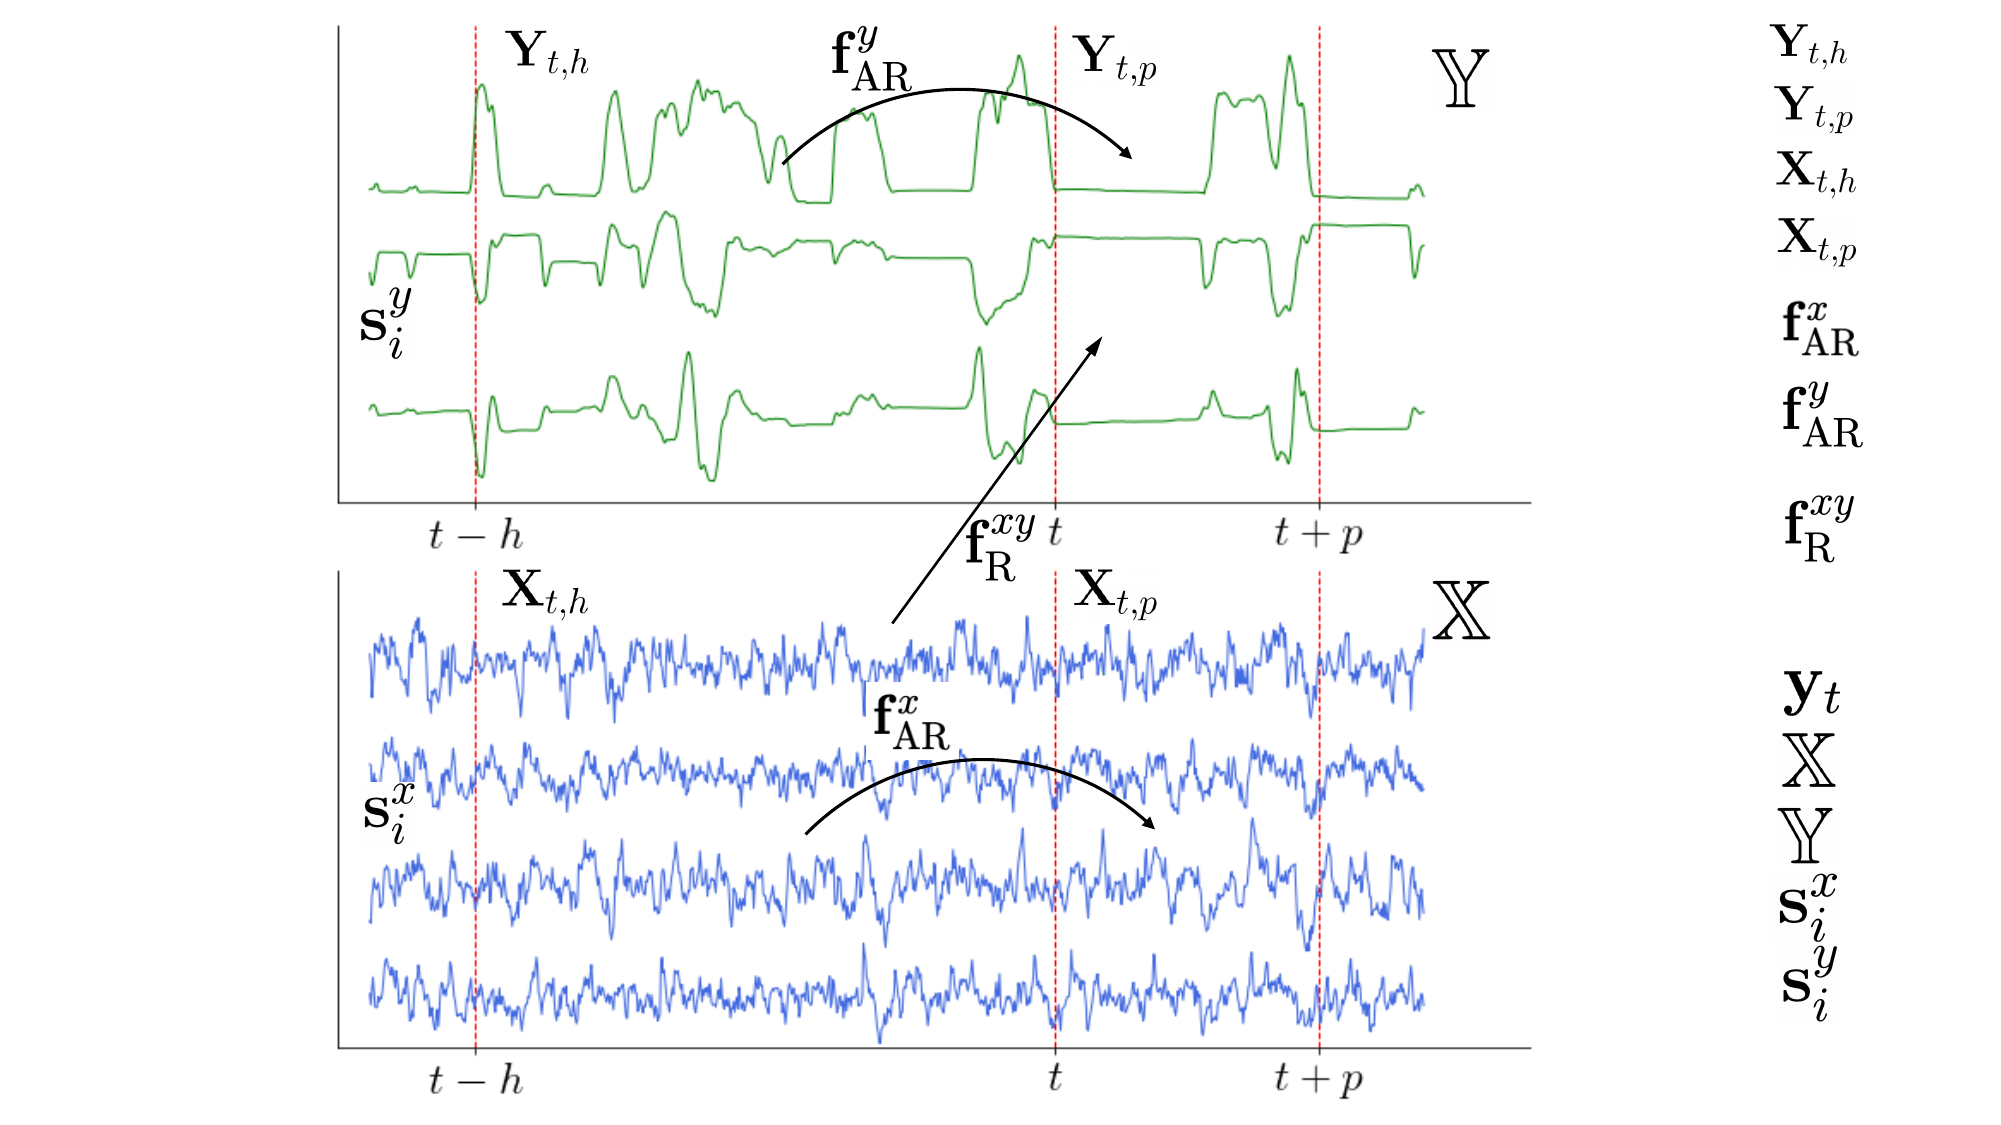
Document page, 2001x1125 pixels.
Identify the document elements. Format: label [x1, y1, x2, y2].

picture [314, 7, 1549, 1118]
picture [1775, 805, 1836, 867]
picture [1779, 376, 1866, 454]
picture [1779, 729, 1838, 791]
picture [1780, 668, 1846, 724]
picture [1780, 944, 1839, 1024]
picture [1772, 871, 1842, 943]
picture [1775, 289, 1868, 366]
picture [1772, 82, 1856, 137]
picture [1781, 489, 1857, 567]
text_box [892, 336, 1103, 624]
picture [1766, 21, 1850, 73]
picture [1775, 147, 1860, 202]
picture [1775, 214, 1859, 270]
